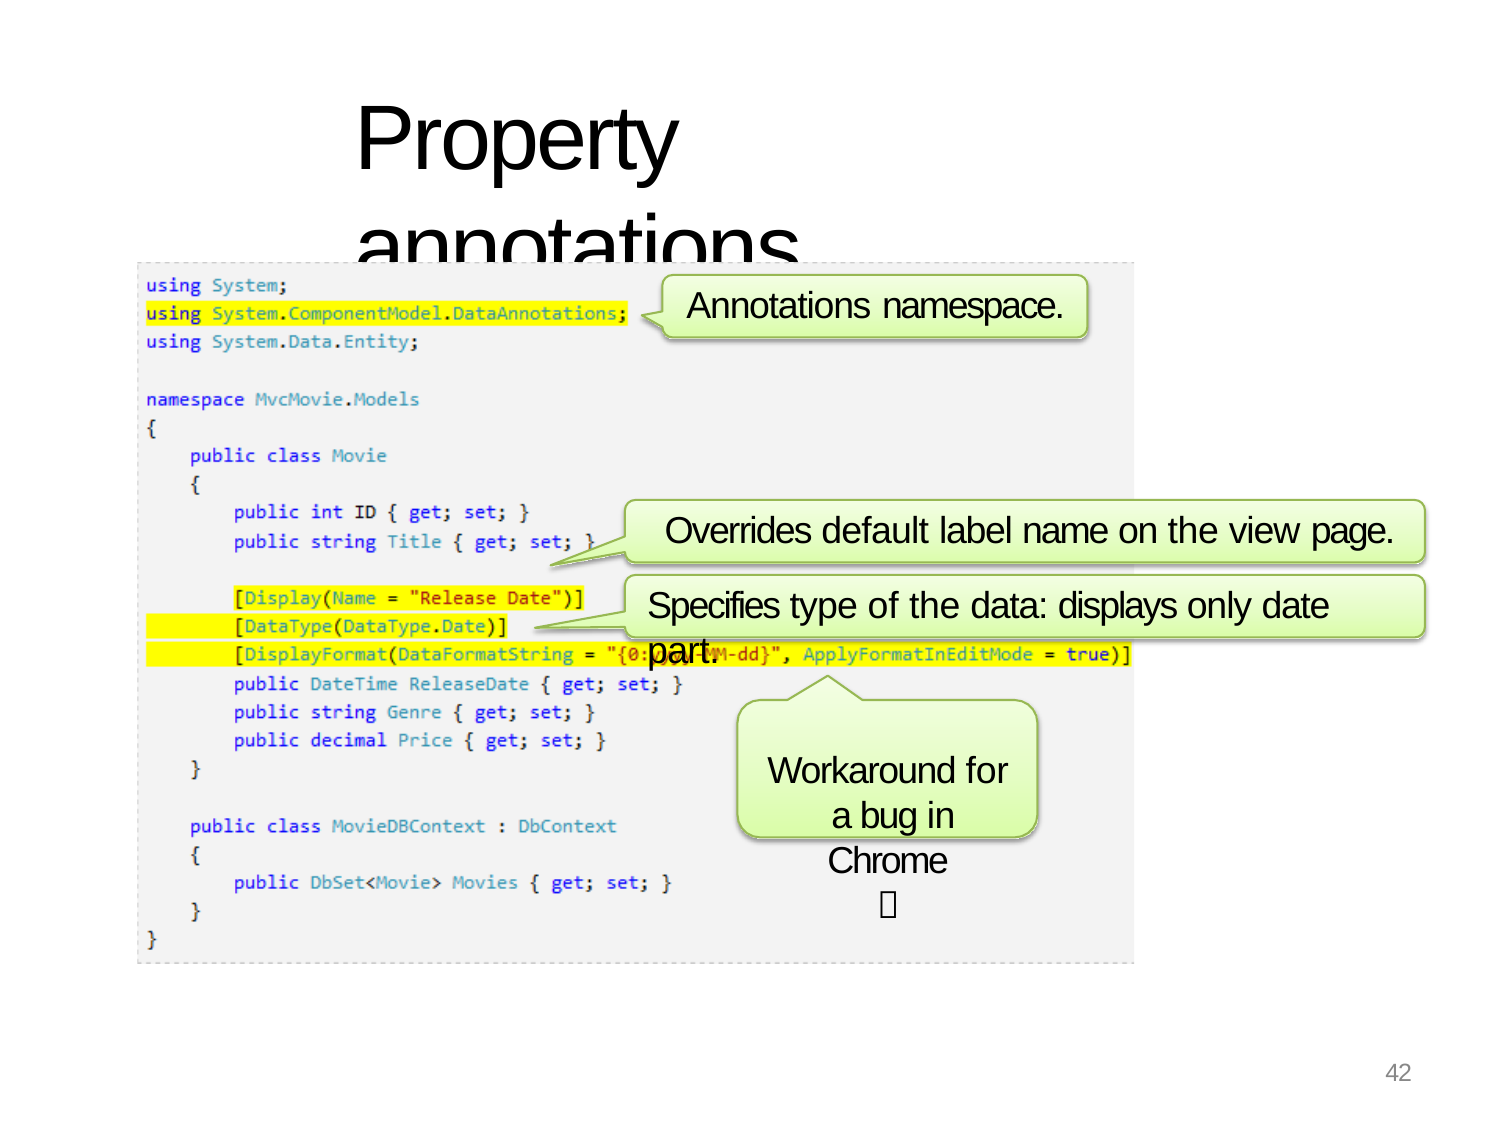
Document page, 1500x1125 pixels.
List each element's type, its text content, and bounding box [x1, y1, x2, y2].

text_box [656, 268, 1093, 339]
text_box [641, 316, 670, 338]
text_box [1080, 330, 1088, 338]
text_box [1405, 557, 1425, 566]
text_box [641, 274, 1088, 338]
text_box [1405, 574, 1425, 638]
title Property annotations [352, 75, 1149, 298]
text_box [1405, 568, 1433, 639]
text_box [633, 270, 1096, 349]
text_box [550, 499, 1425, 566]
text_box Overrides default label name on the view page. Specifies type of the data: displays only date part. Workaround for a bug in Chrome  [645, 504, 1405, 927]
text_box [550, 500, 630, 565]
text_box [1405, 639, 1433, 649]
text_box [553, 553, 645, 566]
text_box [137, 262, 1135, 964]
slide_number 42 [1297, 1060, 1413, 1086]
text_box [526, 570, 645, 649]
text_box [534, 574, 635, 627]
text_box [634, 493, 1415, 500]
text_box [534, 628, 633, 638]
text_box Annotations namespace. [684, 279, 1066, 327]
text_box [641, 274, 672, 315]
text_box [617, 568, 645, 574]
text_box [1415, 574, 1425, 581]
text_box [1078, 274, 1088, 283]
text_box [542, 495, 645, 570]
text_box [1417, 632, 1425, 638]
text_box [1405, 495, 1433, 568]
text_box [534, 574, 645, 638]
